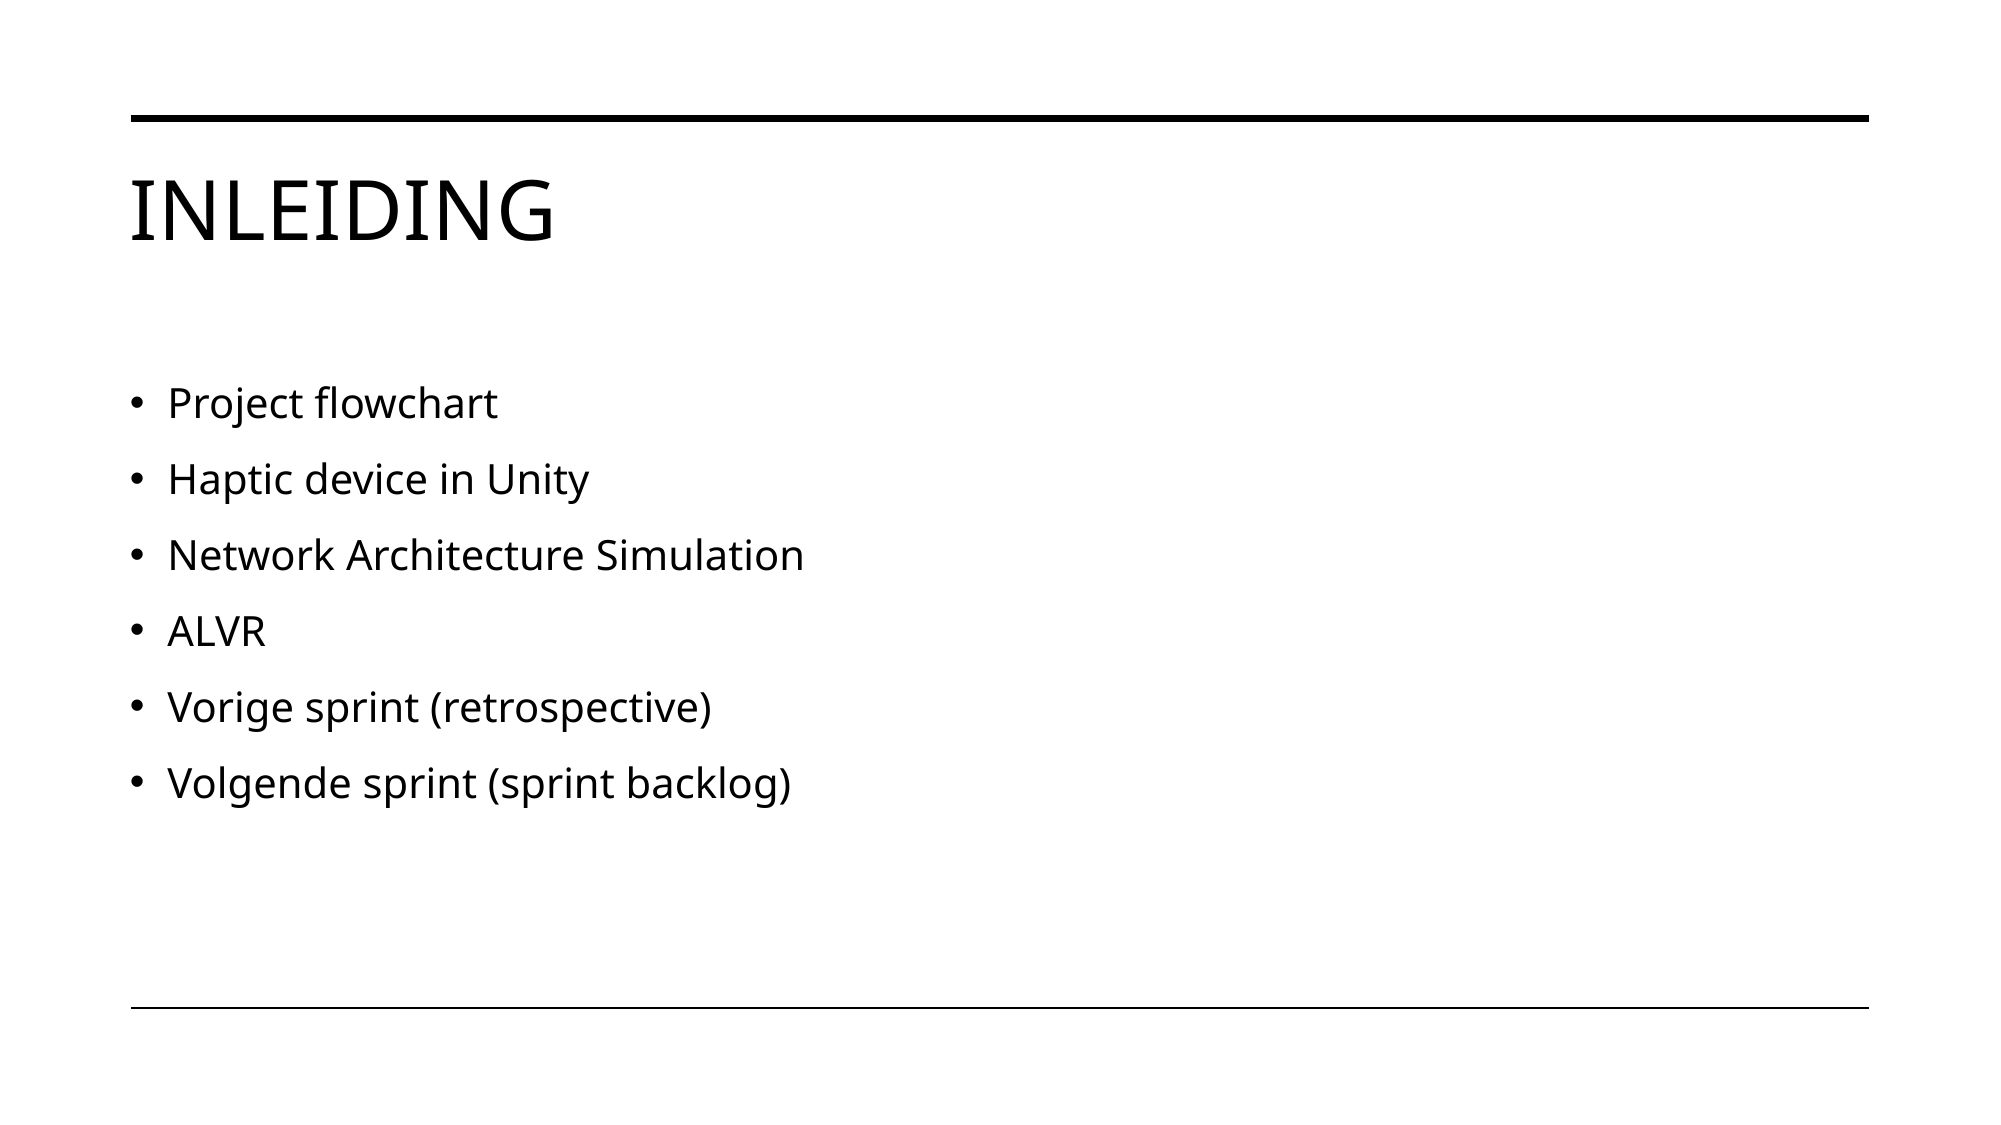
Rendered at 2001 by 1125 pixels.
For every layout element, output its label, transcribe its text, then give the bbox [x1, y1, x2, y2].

list Project flowchart Haptic device in Unity Network Architecture Simulation ALVR Vorige sprint (retrospective) Volgende sprint (sprint backlog) [114, 364, 1869, 978]
title Inleiding [114, 149, 1869, 364]
